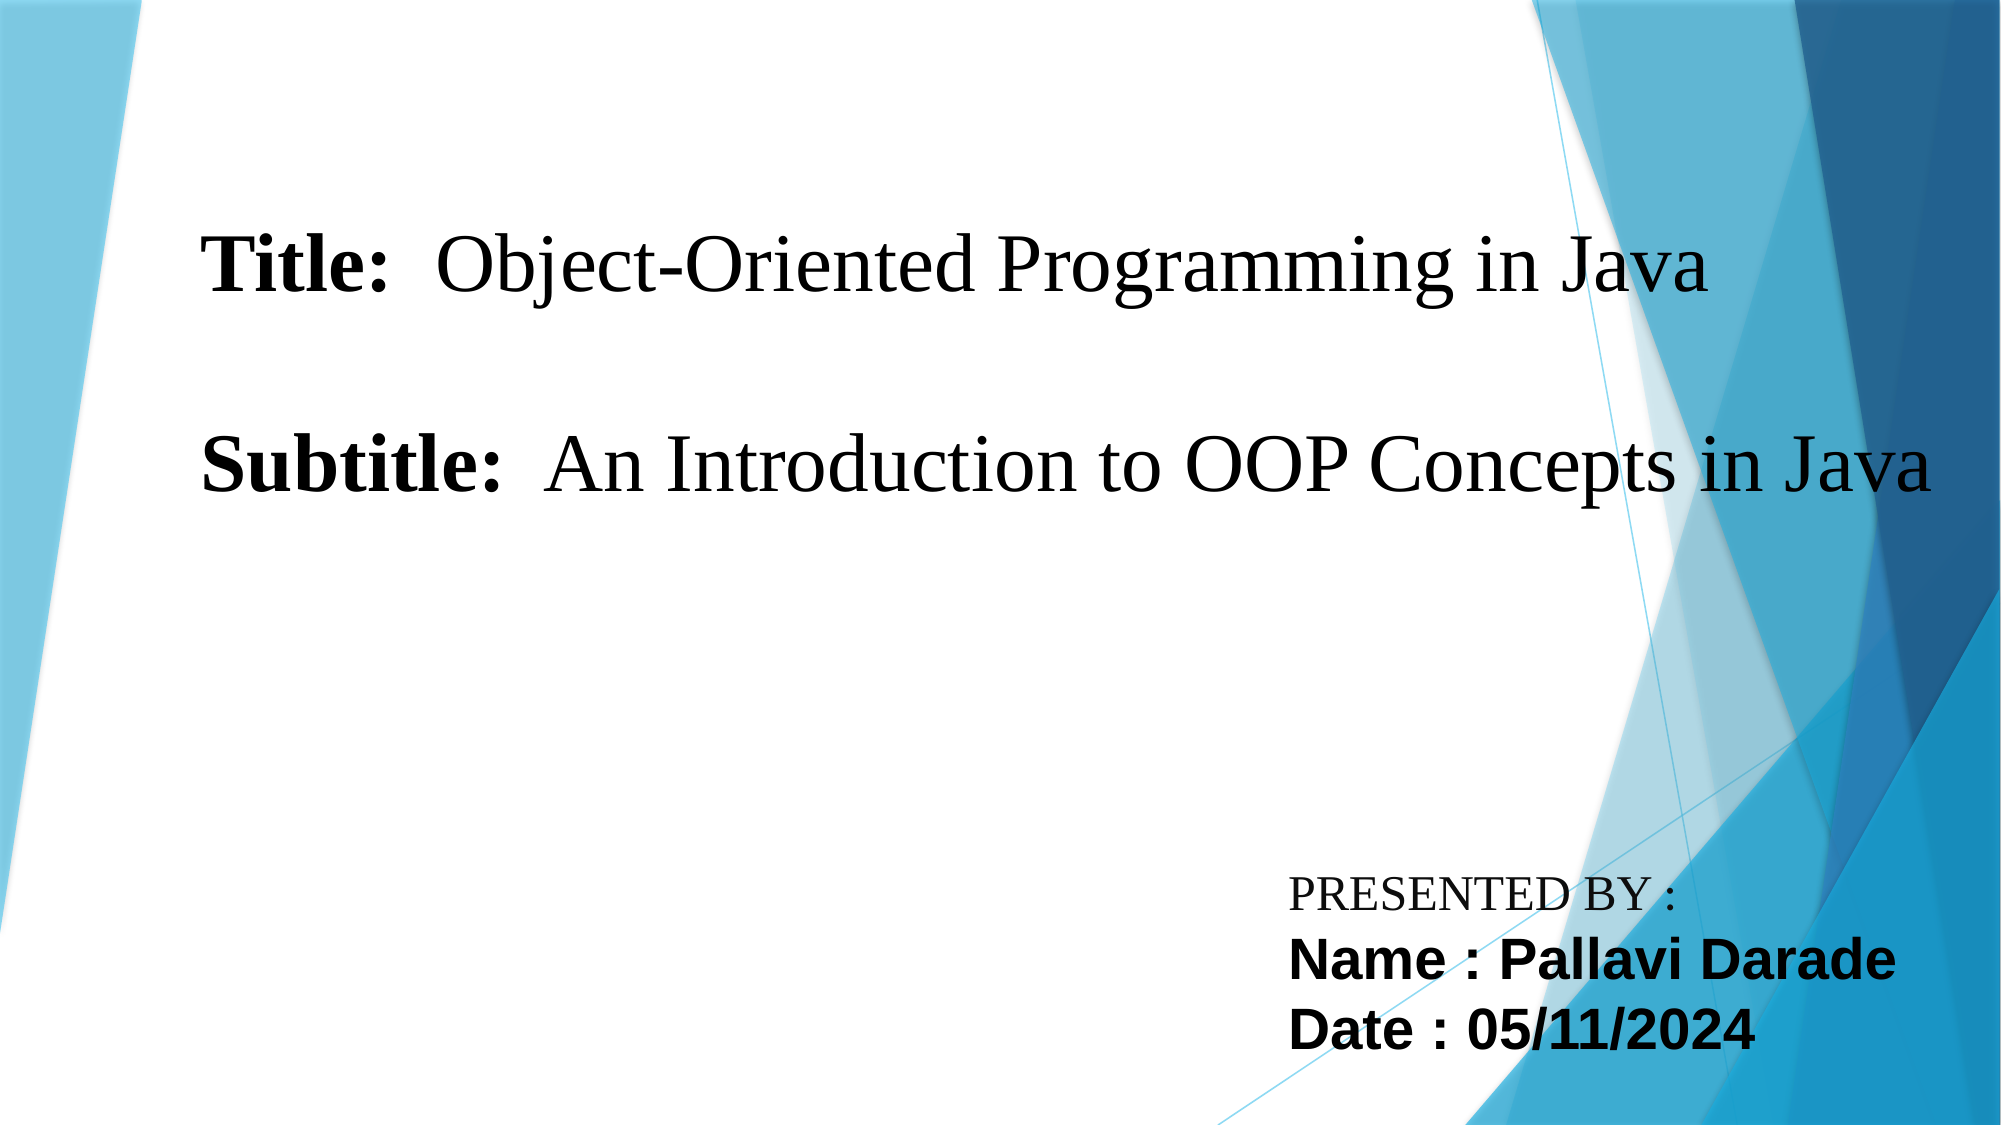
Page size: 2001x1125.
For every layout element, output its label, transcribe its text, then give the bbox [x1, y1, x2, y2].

subtitle Presented by : Name : Pallavi Darade Date : 05/11/2024 [1273, 853, 2000, 1125]
title Title: Object-Oriented Programming in Java Subtitle: An Introduction to OOP Concepts in Java [185, 201, 1956, 517]
